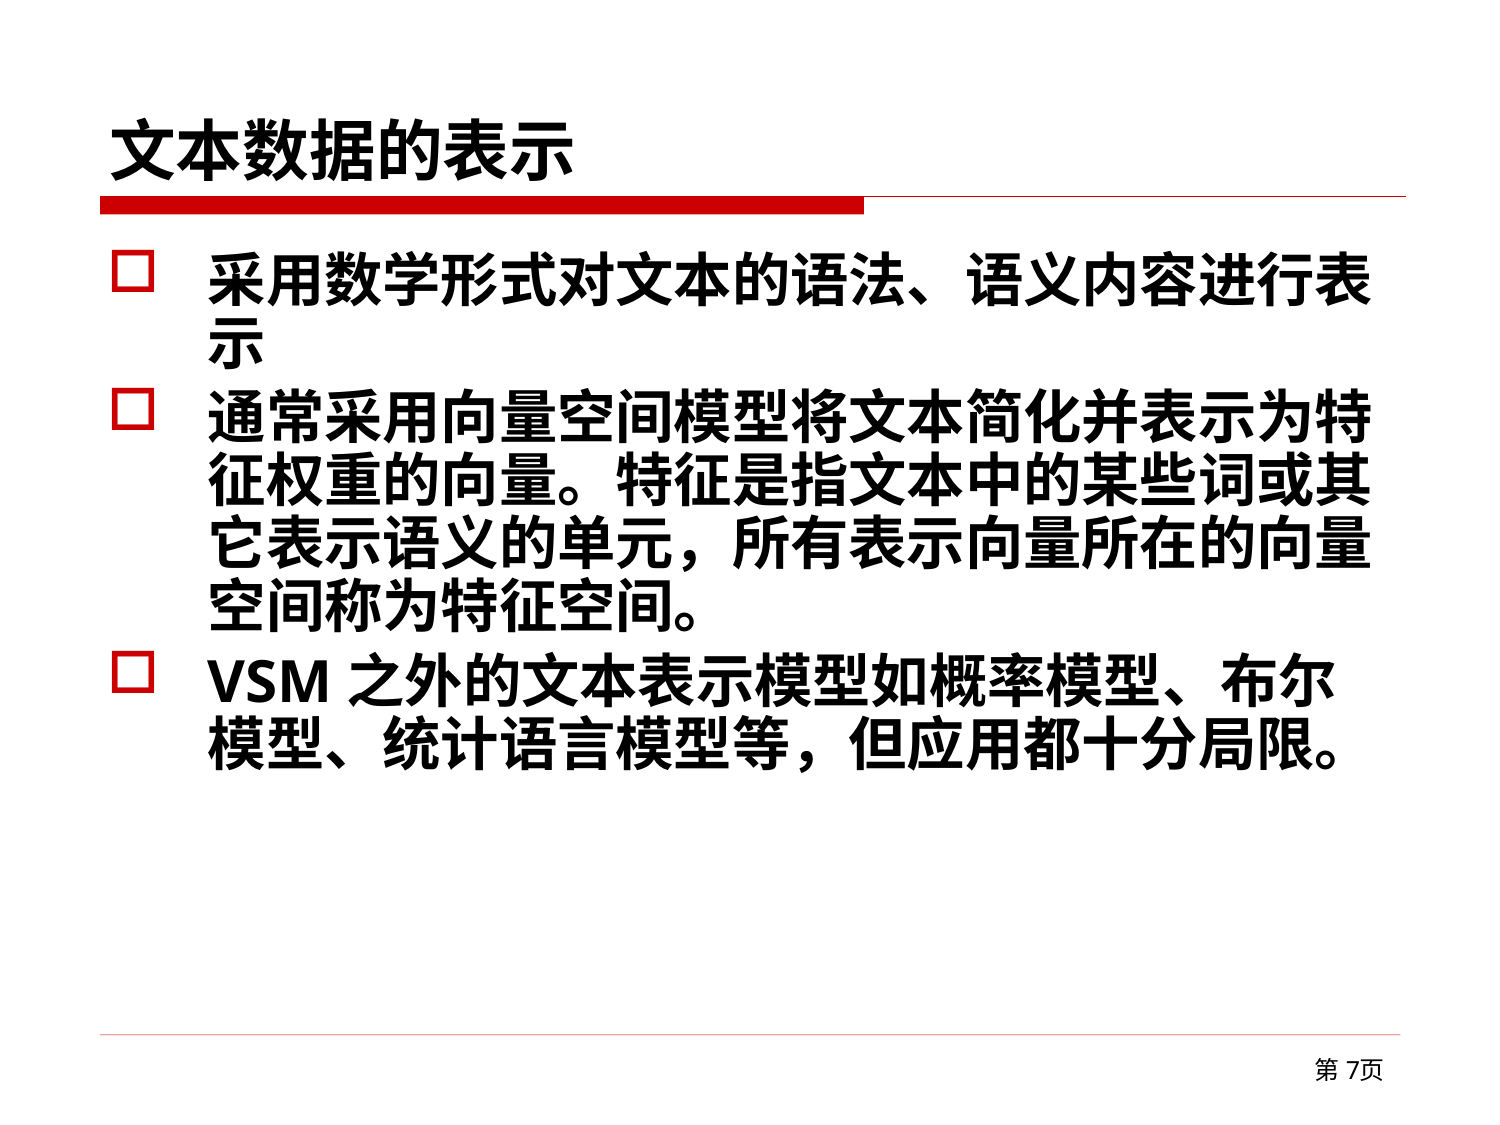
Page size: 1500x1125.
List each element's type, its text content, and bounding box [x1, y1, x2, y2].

slide_number [1074, 1046, 1401, 1103]
title 文本数据的表示 [94, 50, 1407, 197]
list 采用数学形式对文本的语法、语义内容进行表示 通常采用向量空间模型将文本简化并表示为特征权重的向量。特征是指文本中的某些词或其它表示语义的单元，所有表示向量所在的向量空间称为特征空间。 VSM之外的文本表示模型如概率模型、布尔模型、统计语言模型等，但应用都十分局限。 [92, 243, 1406, 944]
